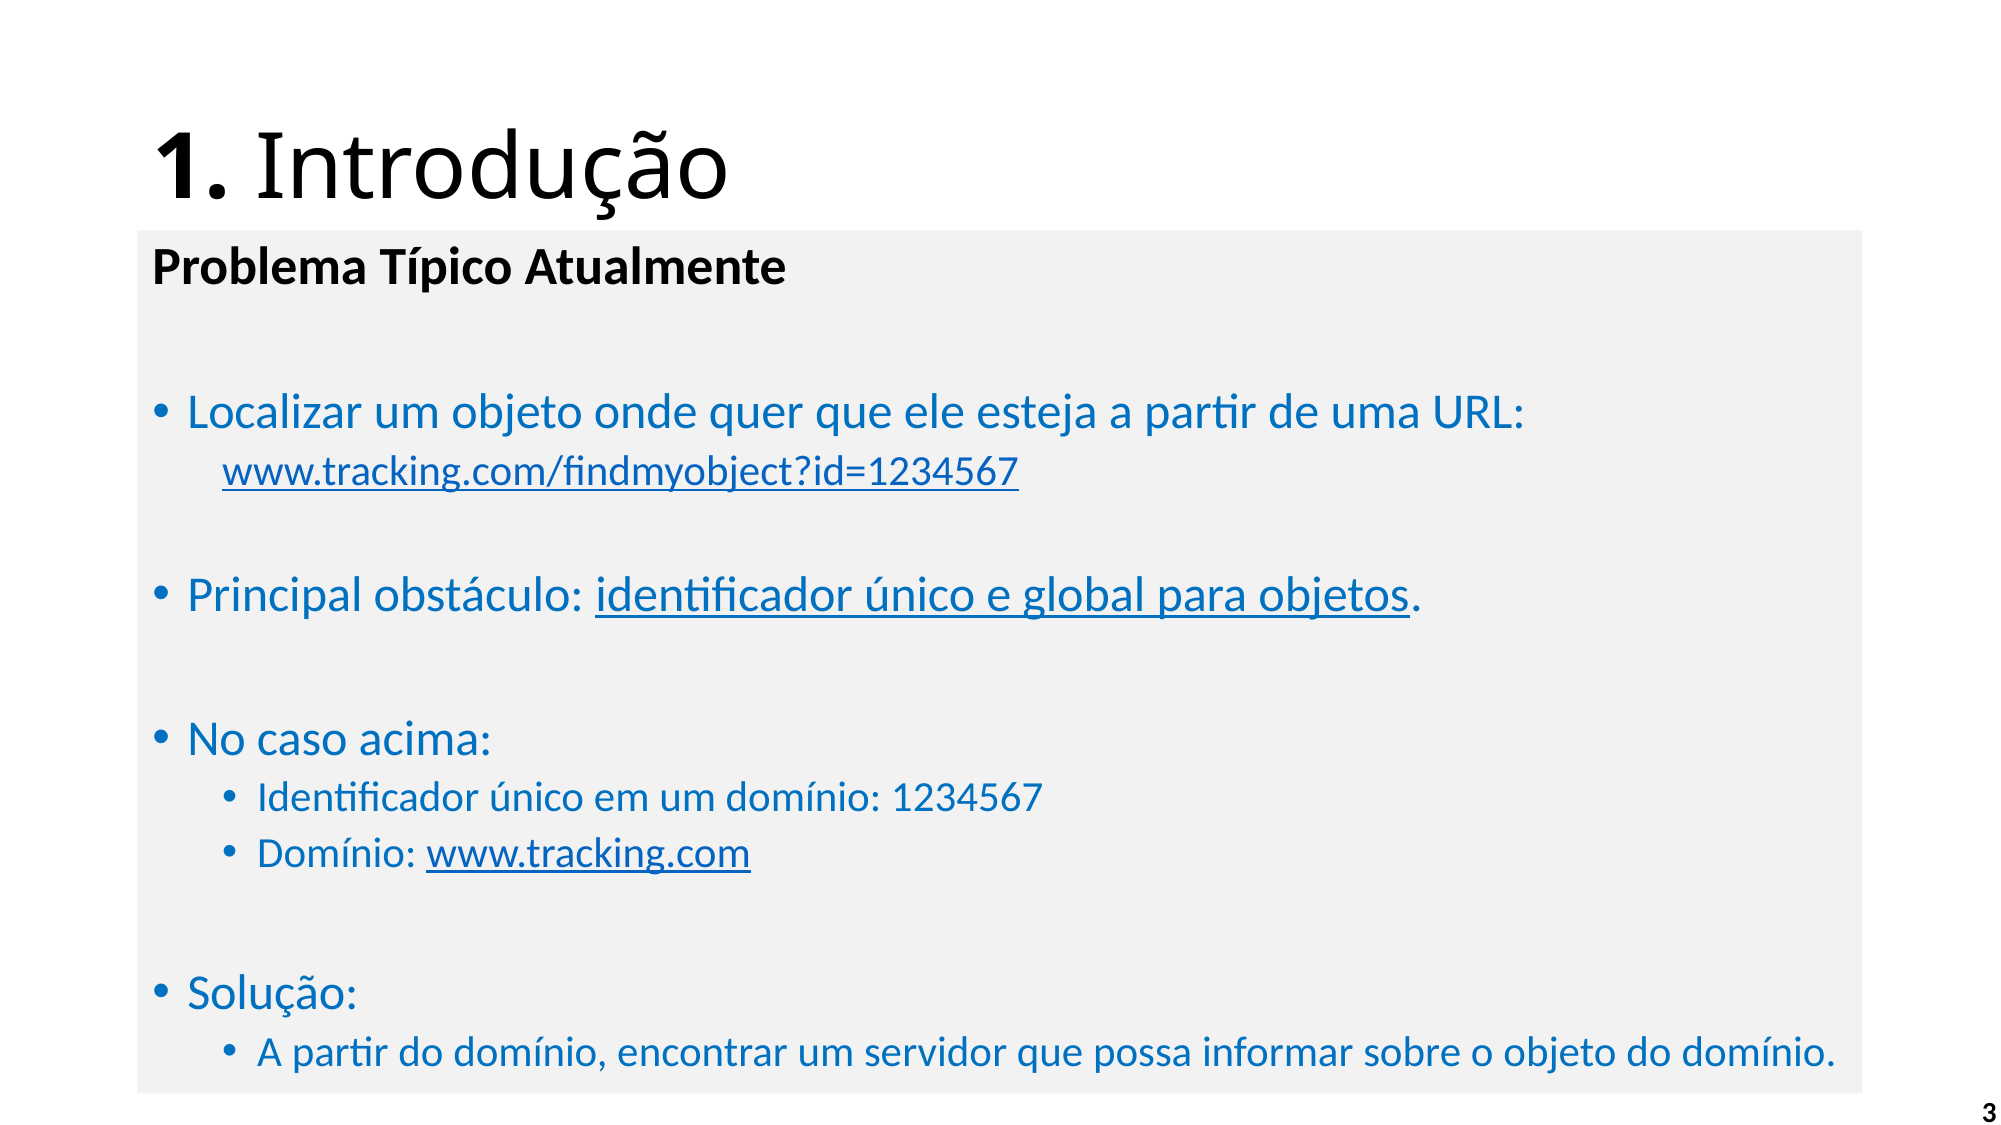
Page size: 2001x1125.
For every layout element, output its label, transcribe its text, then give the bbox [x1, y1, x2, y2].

title 1. Introdução [137, 59, 1863, 230]
list Problema Típico Atualmente Localizar um objeto onde quer que ele esteja a partir de uma URL: www.tracking.com/findmyobject?id=1234567 Principal obstáculo: identificador único e global para objetos. No caso acima: Identificador único em um domínio: 1234567 Domínio: www.tracking.com Solução: A partir do domínio, encontrar um servidor que possa informar sobre o objeto do domínio. [137, 230, 1863, 1094]
